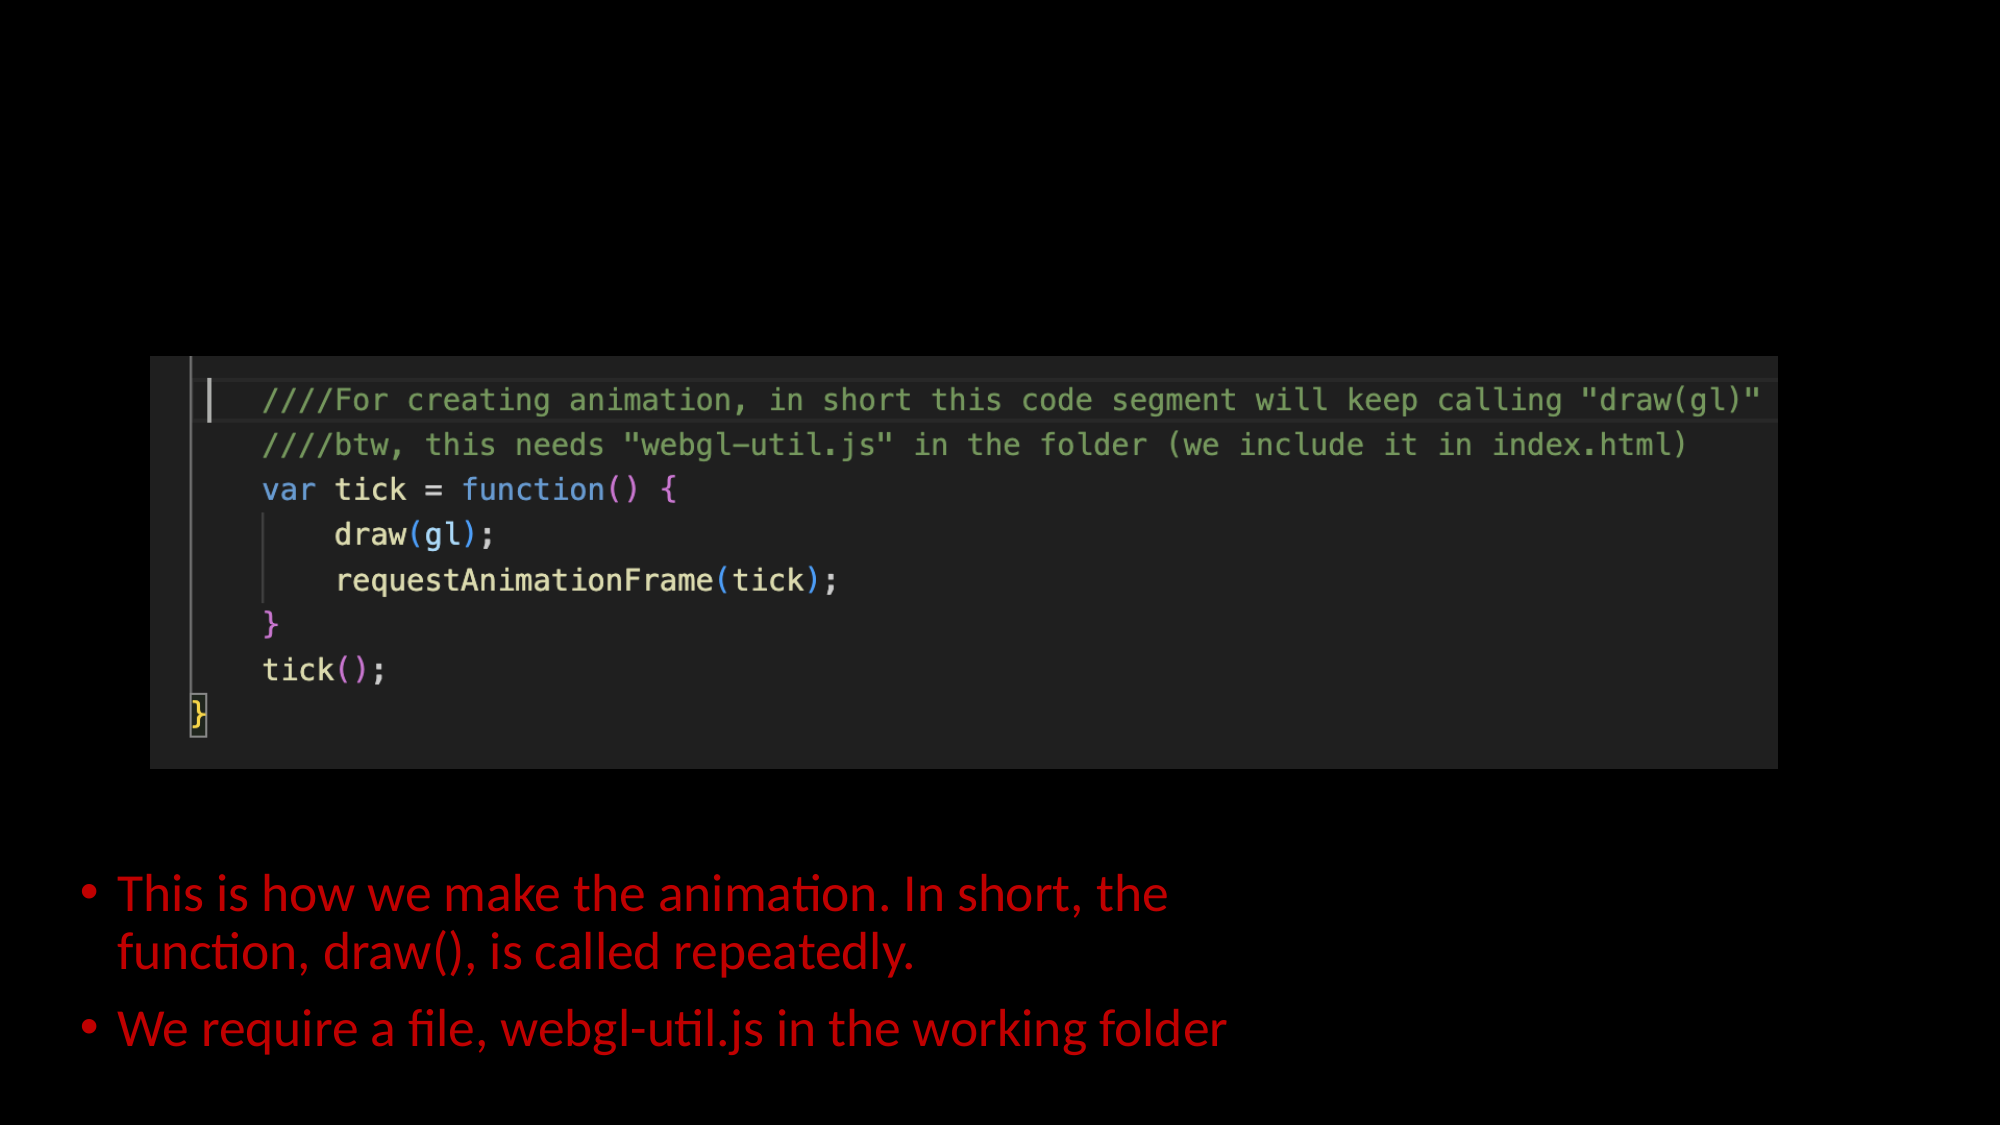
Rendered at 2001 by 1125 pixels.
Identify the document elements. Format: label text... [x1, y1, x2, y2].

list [149, 356, 1778, 769]
text_box This is how we make the animation. In short, the function, draw(), is called repeatedly. We require a file, webgl-util.js in the working folder [64, 857, 1261, 1106]
